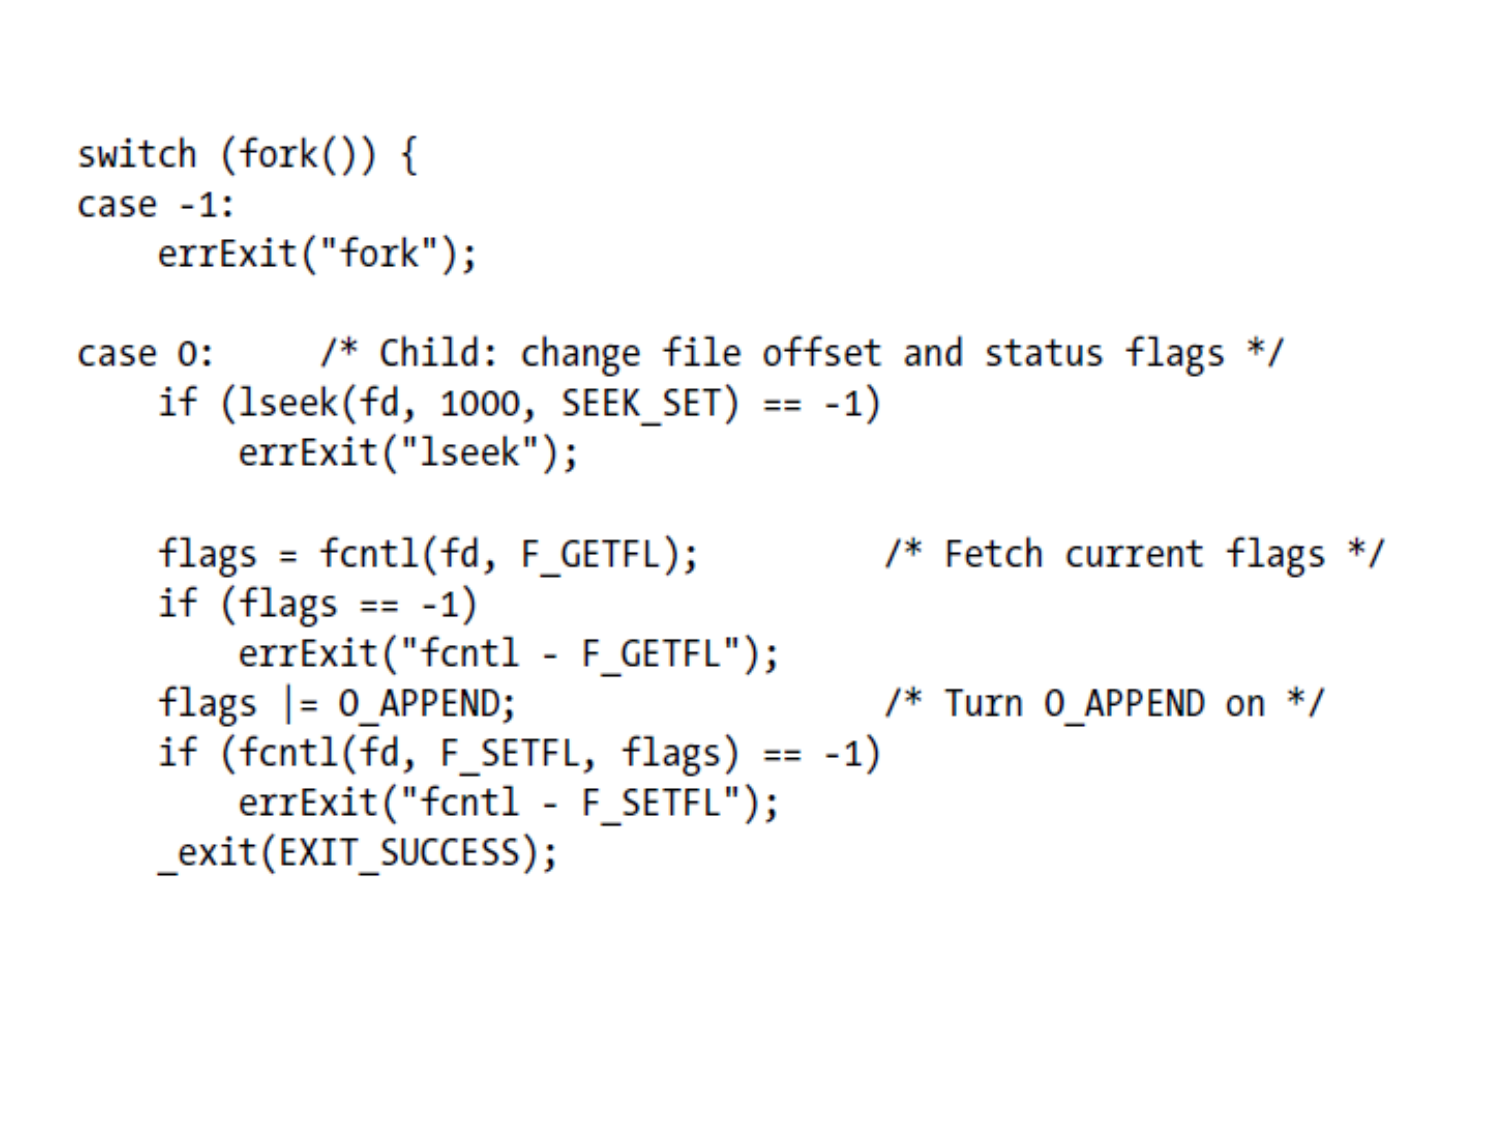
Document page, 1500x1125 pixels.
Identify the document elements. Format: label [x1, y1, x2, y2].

list [40, 93, 1439, 903]
